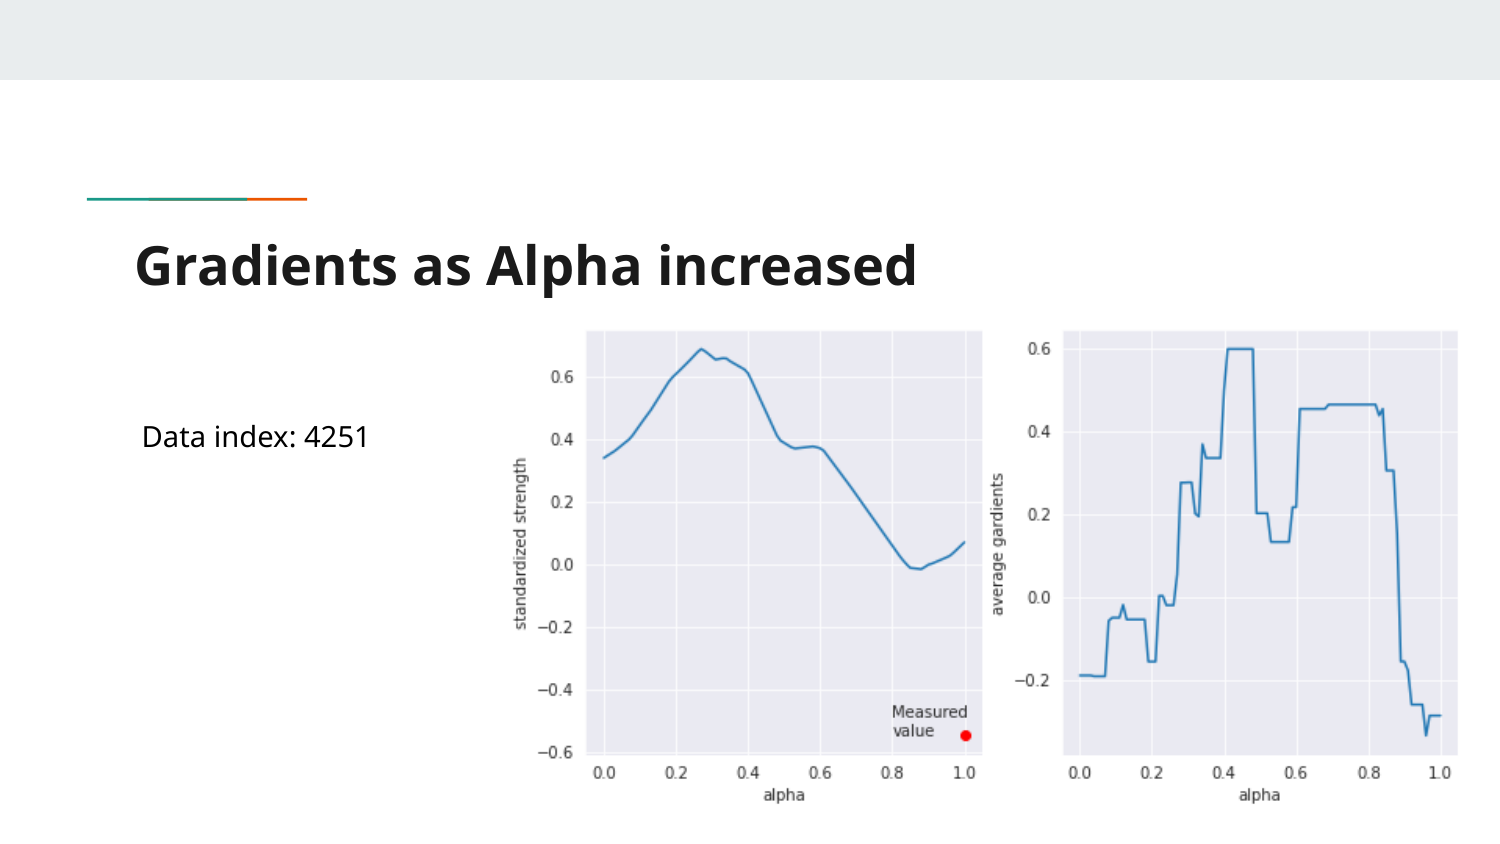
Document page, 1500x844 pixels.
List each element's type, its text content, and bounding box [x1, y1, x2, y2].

title Gradients as Alpha increased [119, 216, 1381, 305]
text_box Data index: 4251 [126, 403, 400, 476]
picture [503, 318, 1469, 815]
